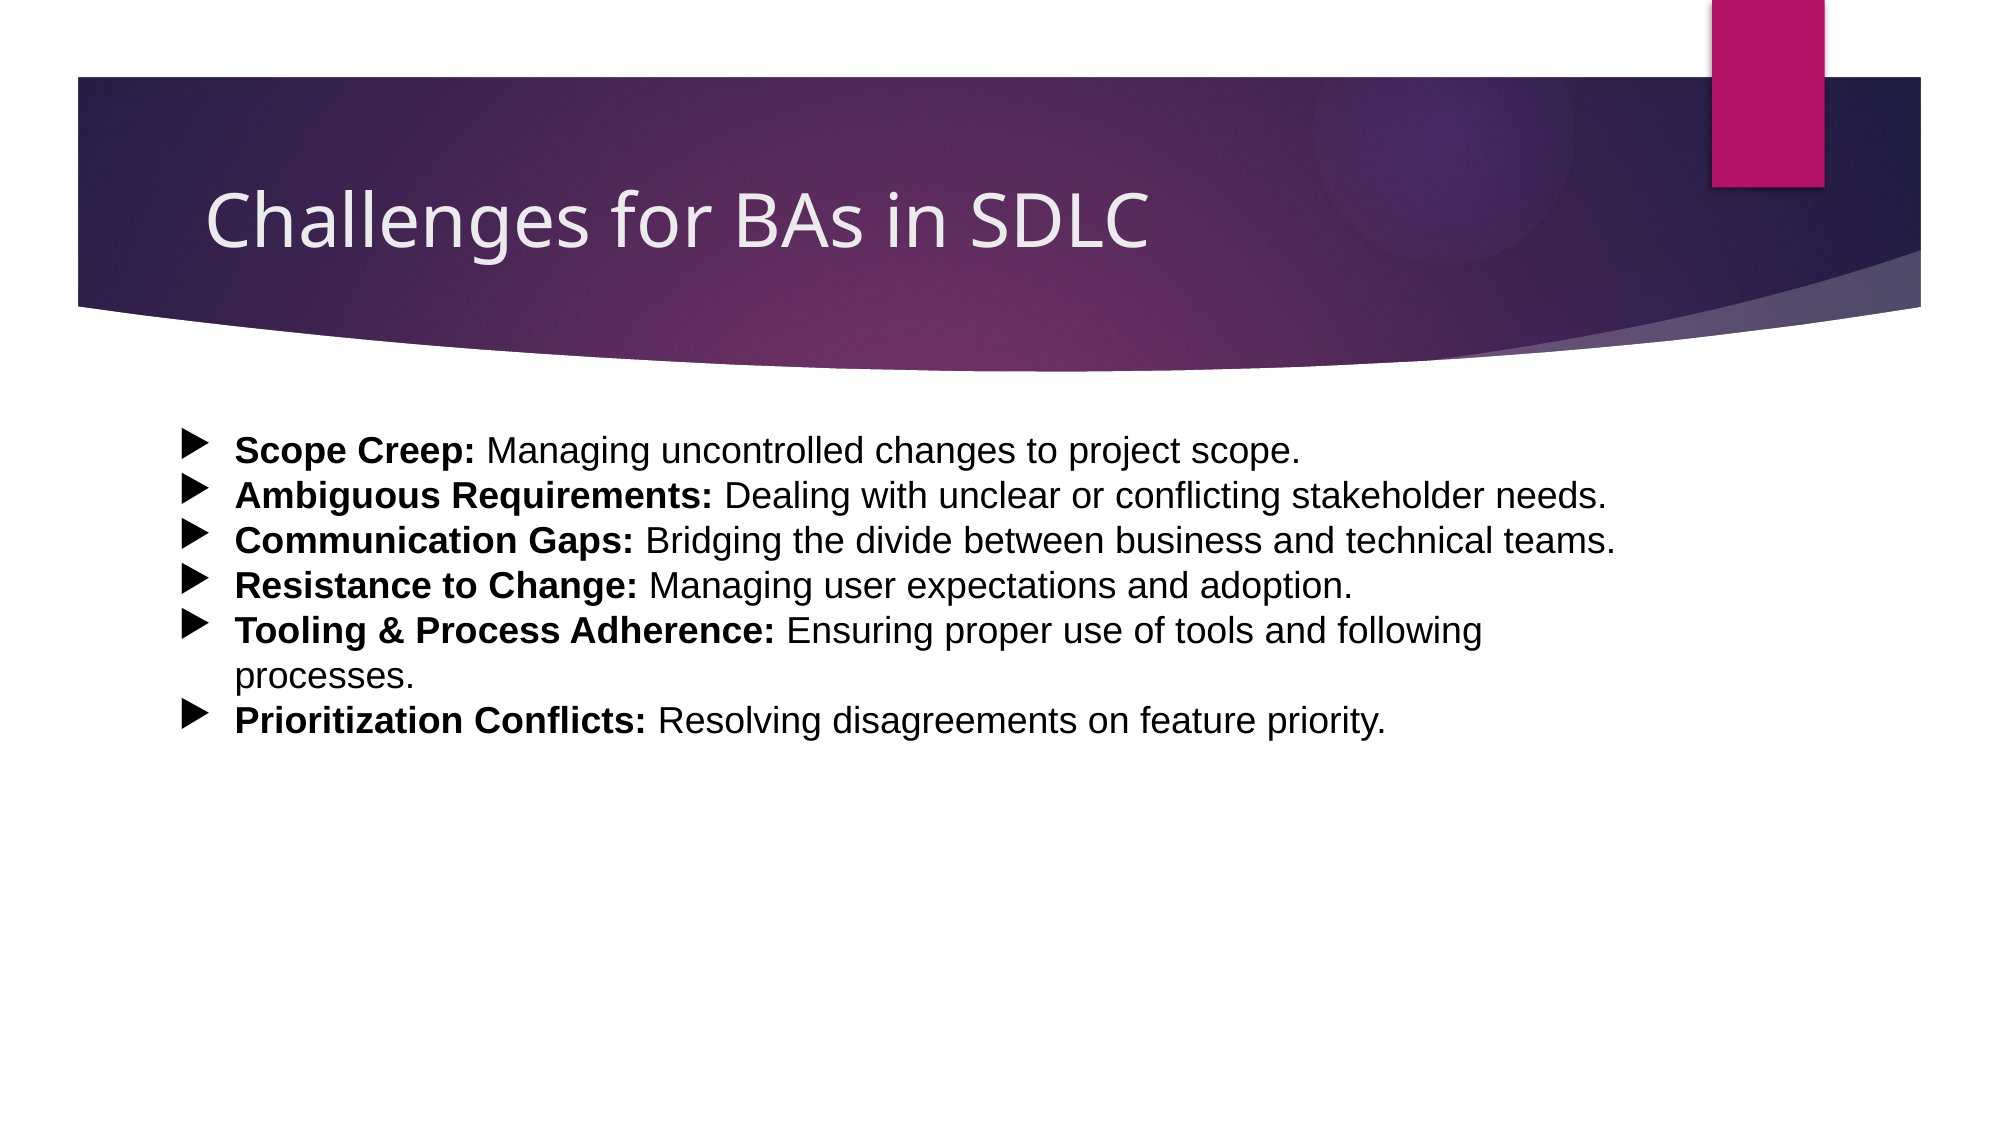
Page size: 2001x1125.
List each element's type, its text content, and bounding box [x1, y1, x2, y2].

list Scope Creep: Managing uncontrolled changes to project scope. Ambiguous Requirements: Dealing with unclear or conflicting stakeholder needs. Communication Gaps: Bridging the divide between business and technical teams. Resistance to Change: Managing user expectations and adoption. Tooling & Process Adherence: Ensuring proper use of tools and following processes. Prioritization Conflicts: Resolving disagreements on feature priority. [163, 257, 1685, 910]
title Challenges for BAs in SDLC [189, 159, 1627, 257]
